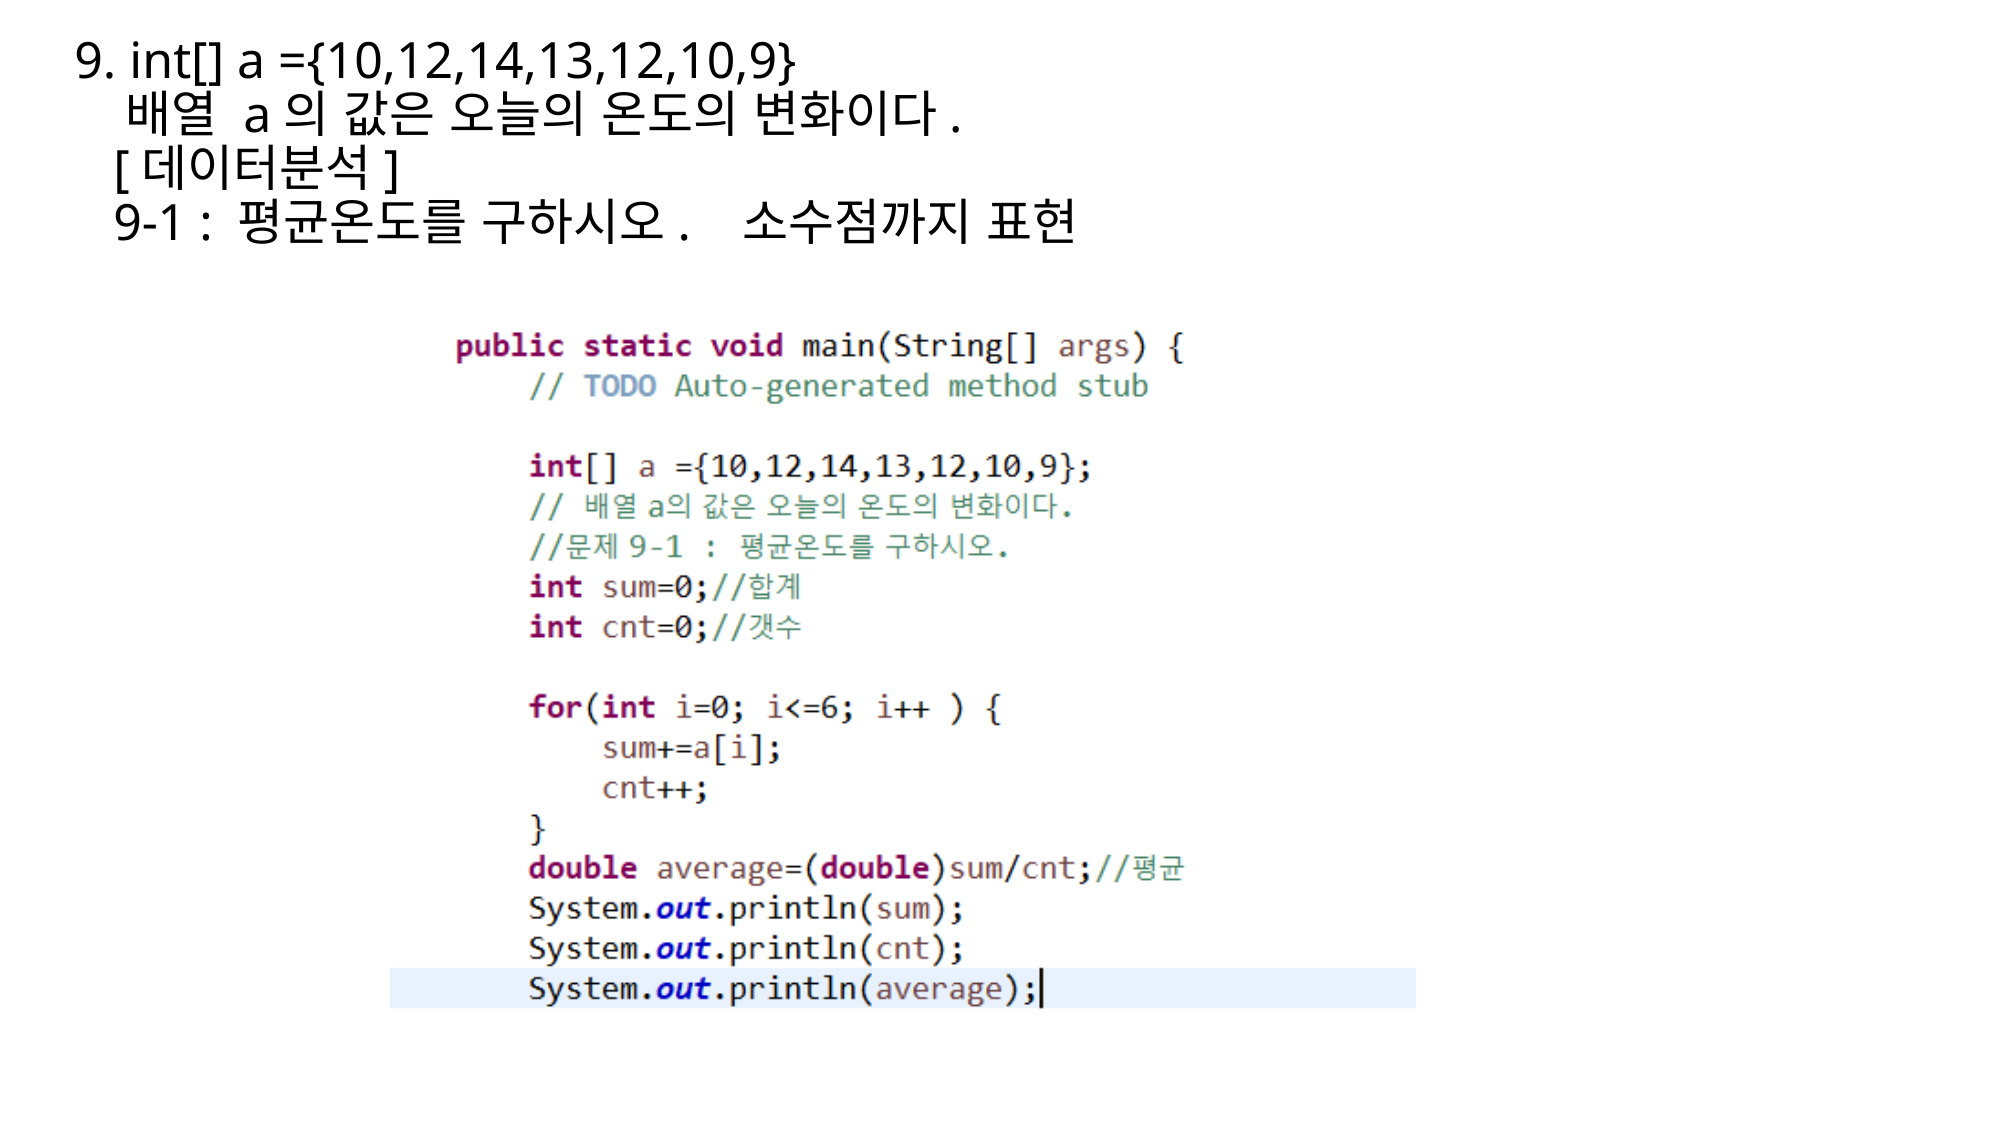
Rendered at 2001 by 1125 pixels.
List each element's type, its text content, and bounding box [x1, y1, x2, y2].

picture [390, 300, 1416, 1109]
title 9. int[] a ={10,12,14,13,12,10,9} 배열 a의 값은 오늘의 온도의 변화이다. [데이터분석] 9-1 : 평균온도를 구하시오. 소수점까지 표현 [59, 34, 1785, 252]
